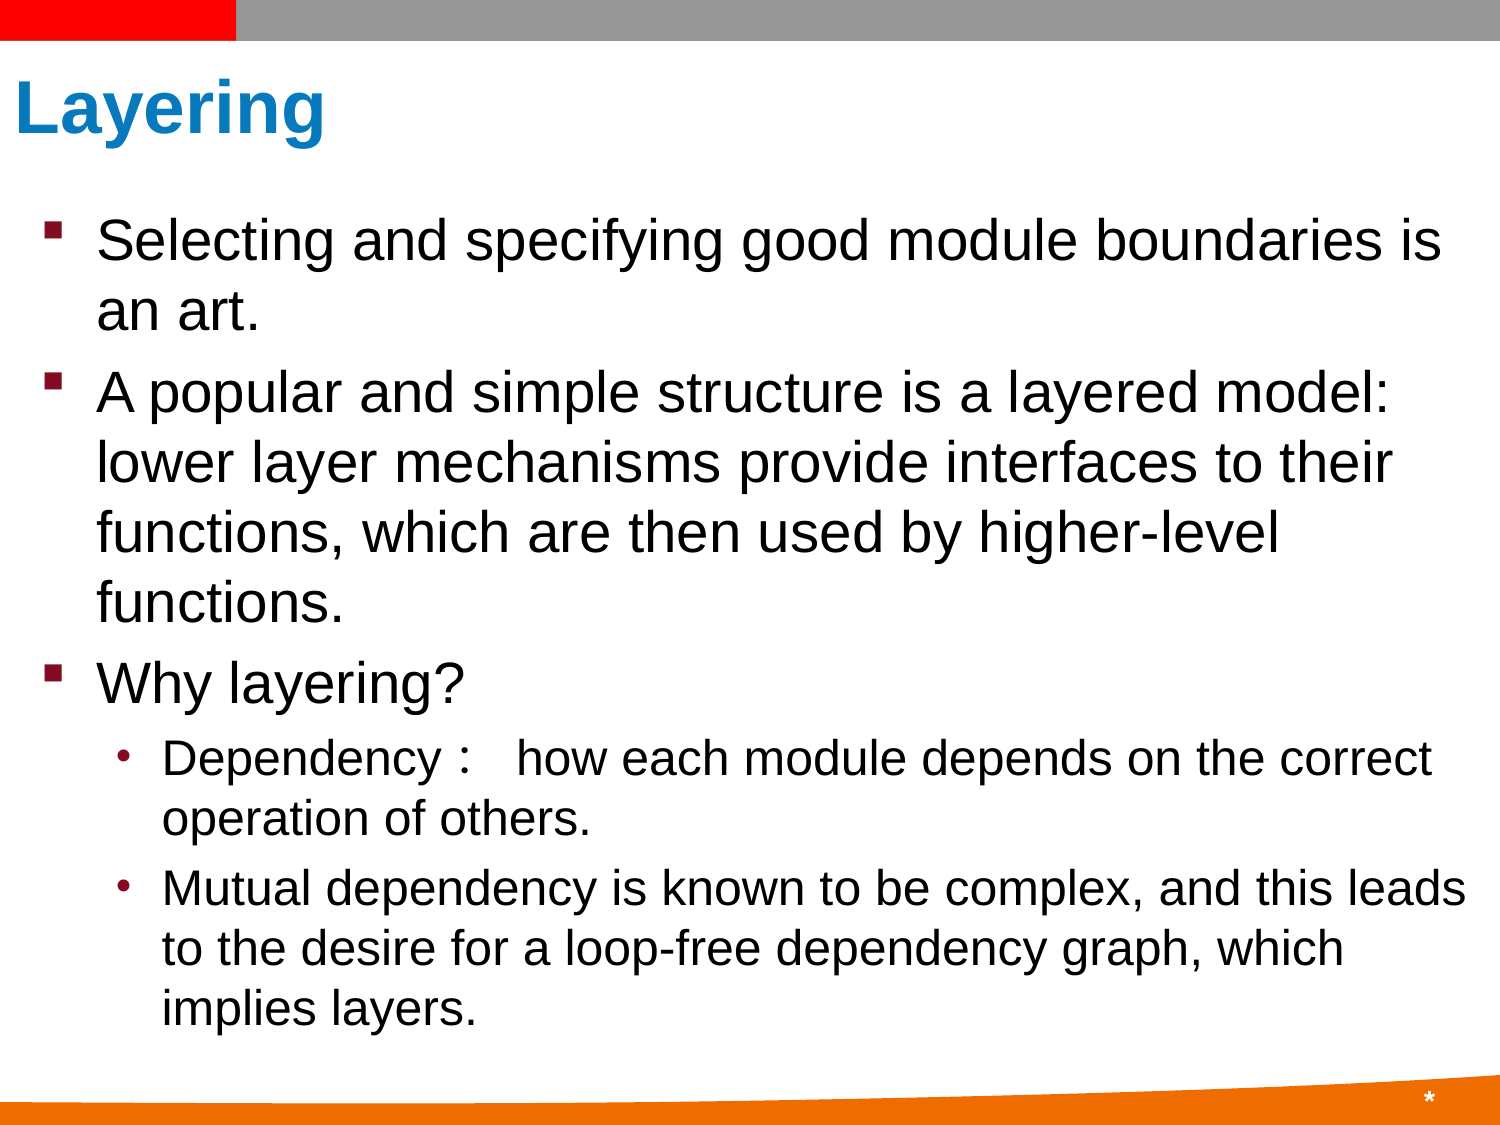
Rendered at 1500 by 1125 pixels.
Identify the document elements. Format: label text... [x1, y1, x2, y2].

title Layering [0, 47, 1463, 160]
list Selecting and specifying good module boundaries is an art. A popular and simple structure is a layered model: lower layer mechanisms provide interfaces to their functions, which are then used by higher-level functions. Why layering? Dependency：how each module depends on the correct operation of others. Mutual dependency is known to be complex, and this leads to the desire for a loop-free dependency graph, which implies layers. [24, 194, 1488, 1059]
